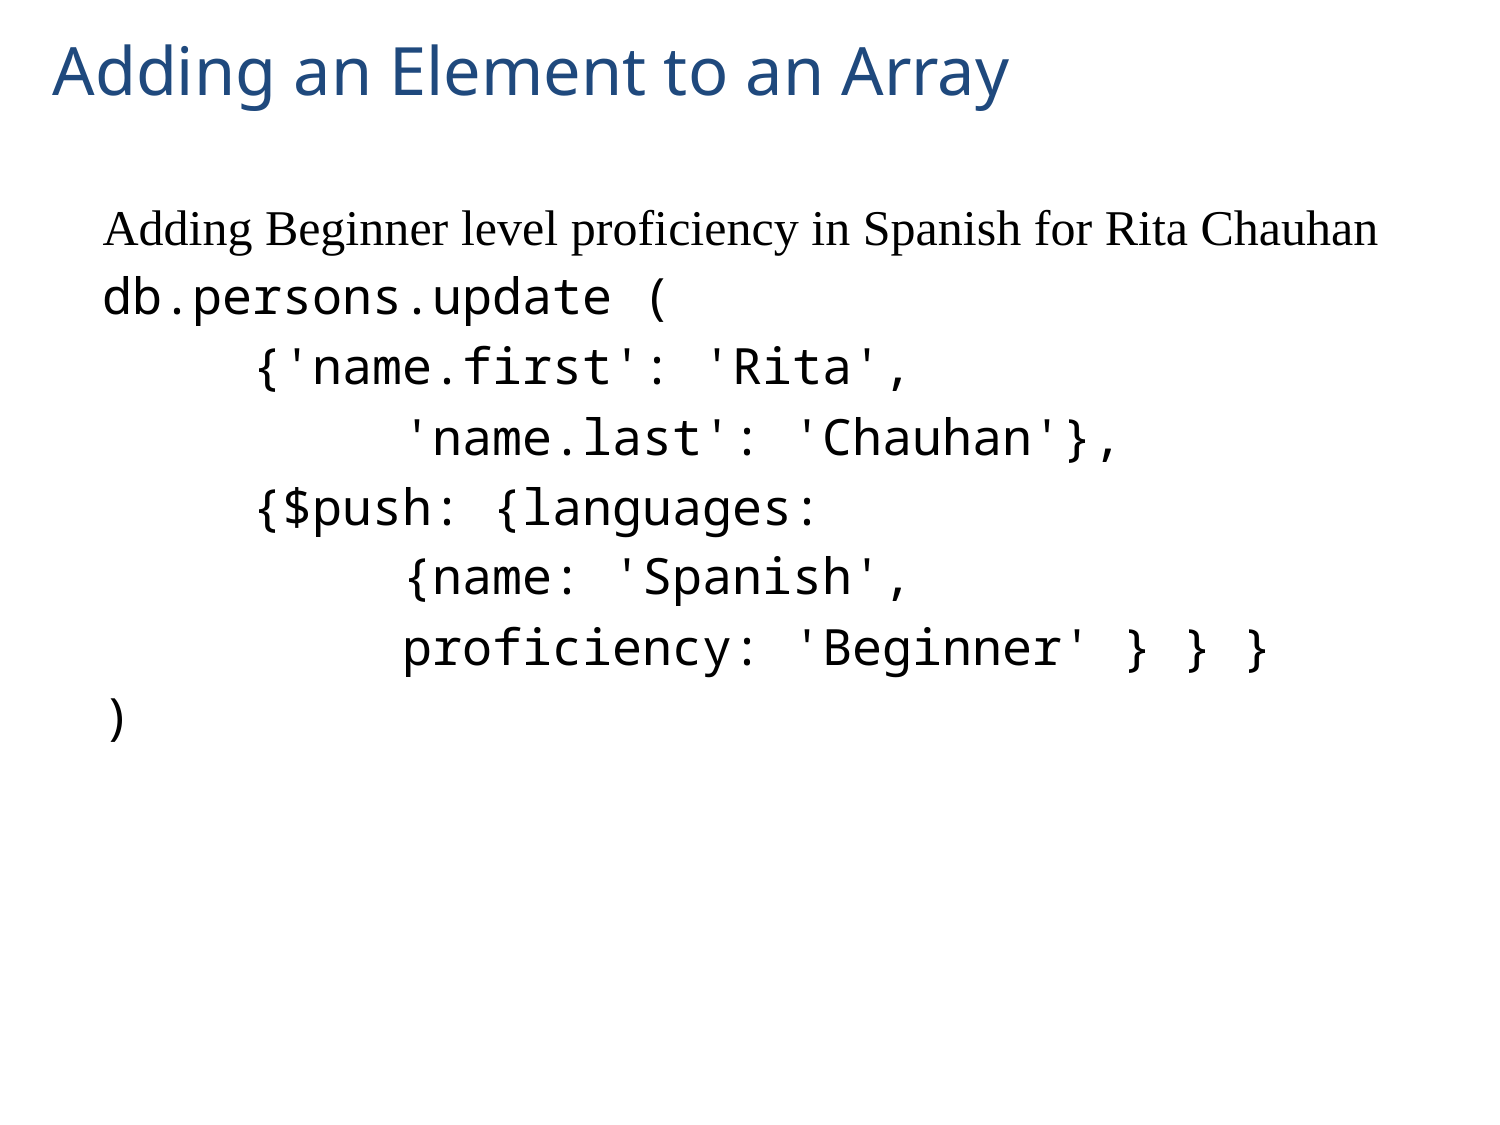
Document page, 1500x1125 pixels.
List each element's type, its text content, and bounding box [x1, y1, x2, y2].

list Adding Beginner level proficiency in Spanish for Rita Chauhan db.persons.update ( {'name.first': 'Rita', 'name.last': 'Chauhan'}, {$push: {languages: {name: 'Spanish', proficiency: 'Beginner' } } } ) [87, 187, 1413, 1063]
title Adding an Element to an Array [37, 0, 1463, 138]
